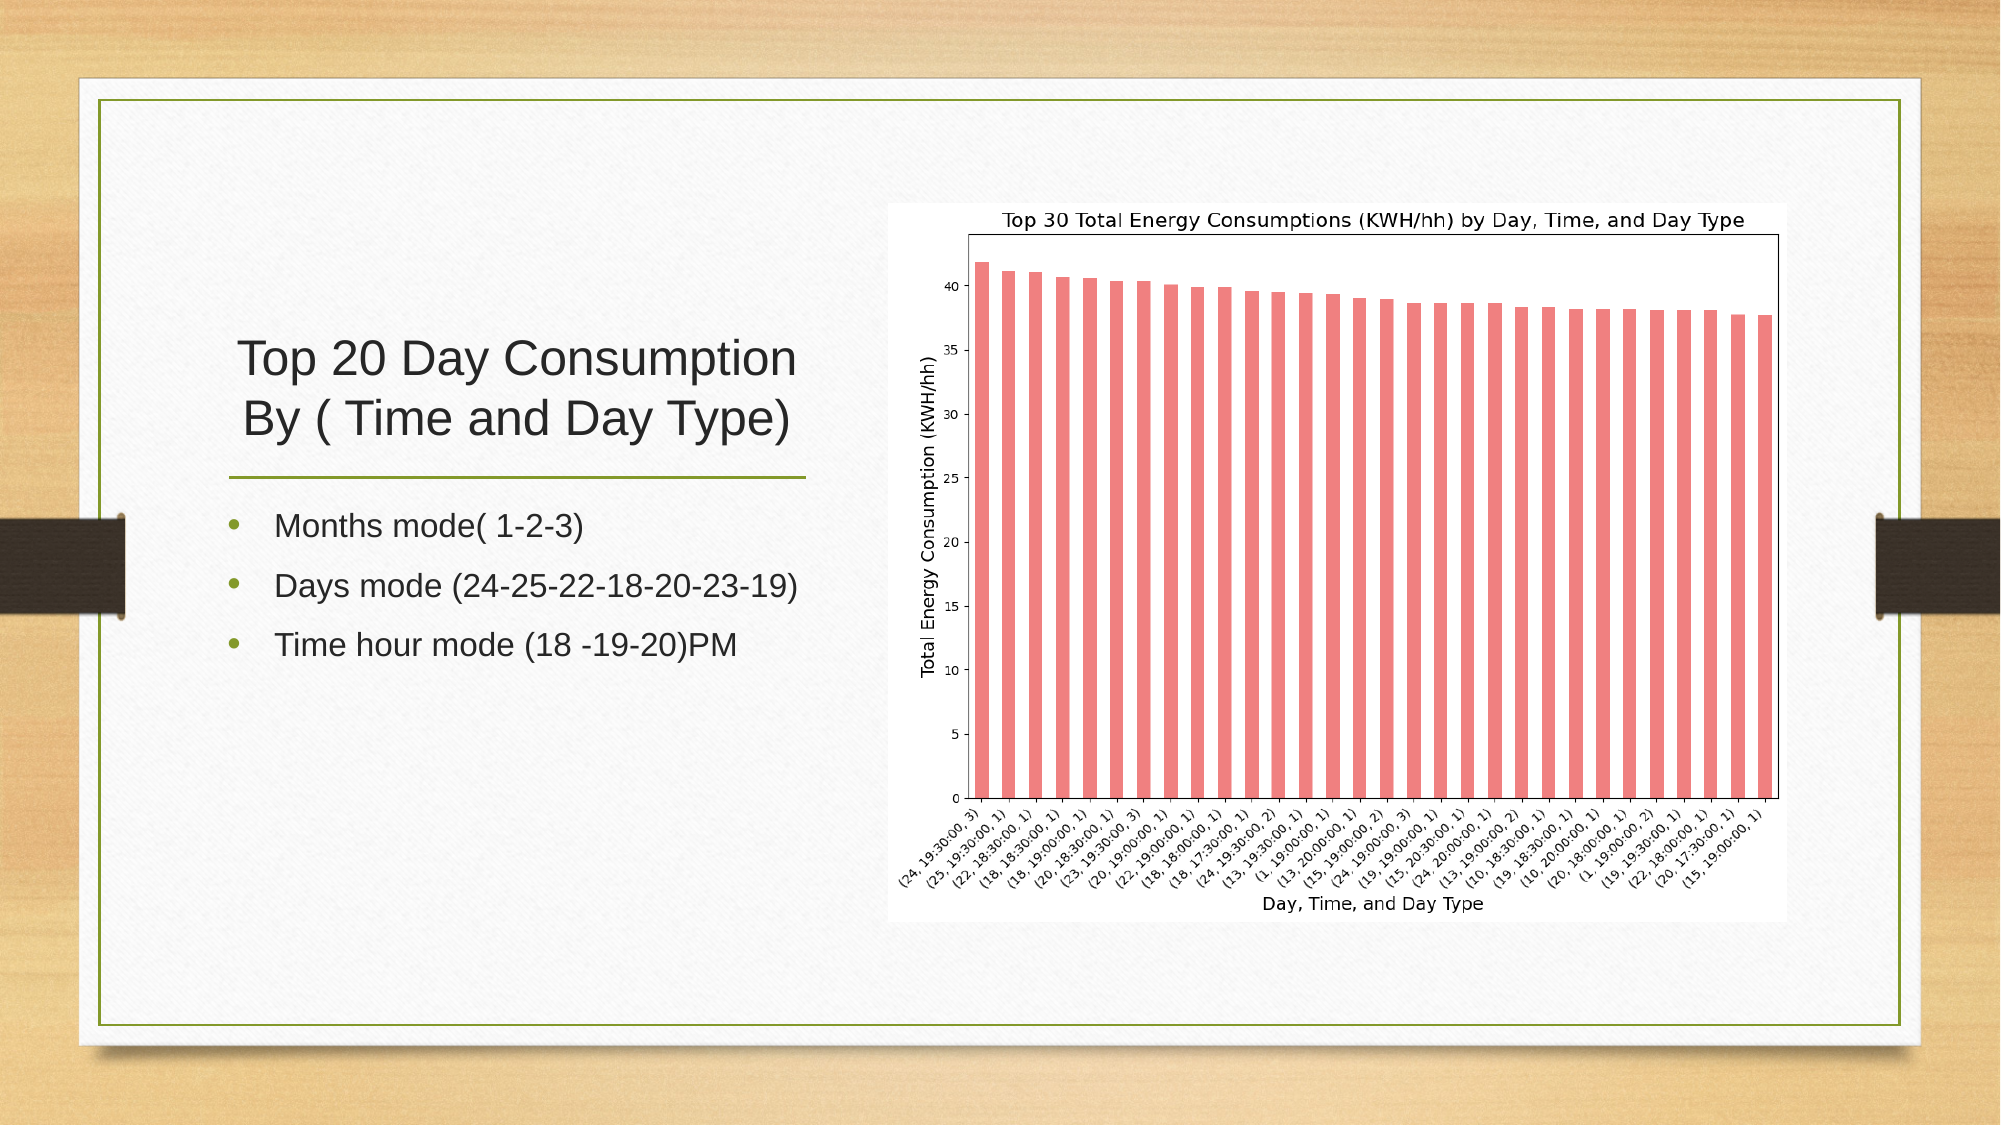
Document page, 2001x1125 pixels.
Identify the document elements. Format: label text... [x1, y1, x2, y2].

list Months mode( 1-2-3) Days mode (24-25-22-18-20-23-19) Time hour mode (18 -19-20)PM [212, 497, 823, 898]
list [888, 203, 1787, 922]
title Top 20 Day Consumption By ( Time and Day Type) [212, 227, 823, 453]
picture [0, 0, 2001, 1125]
